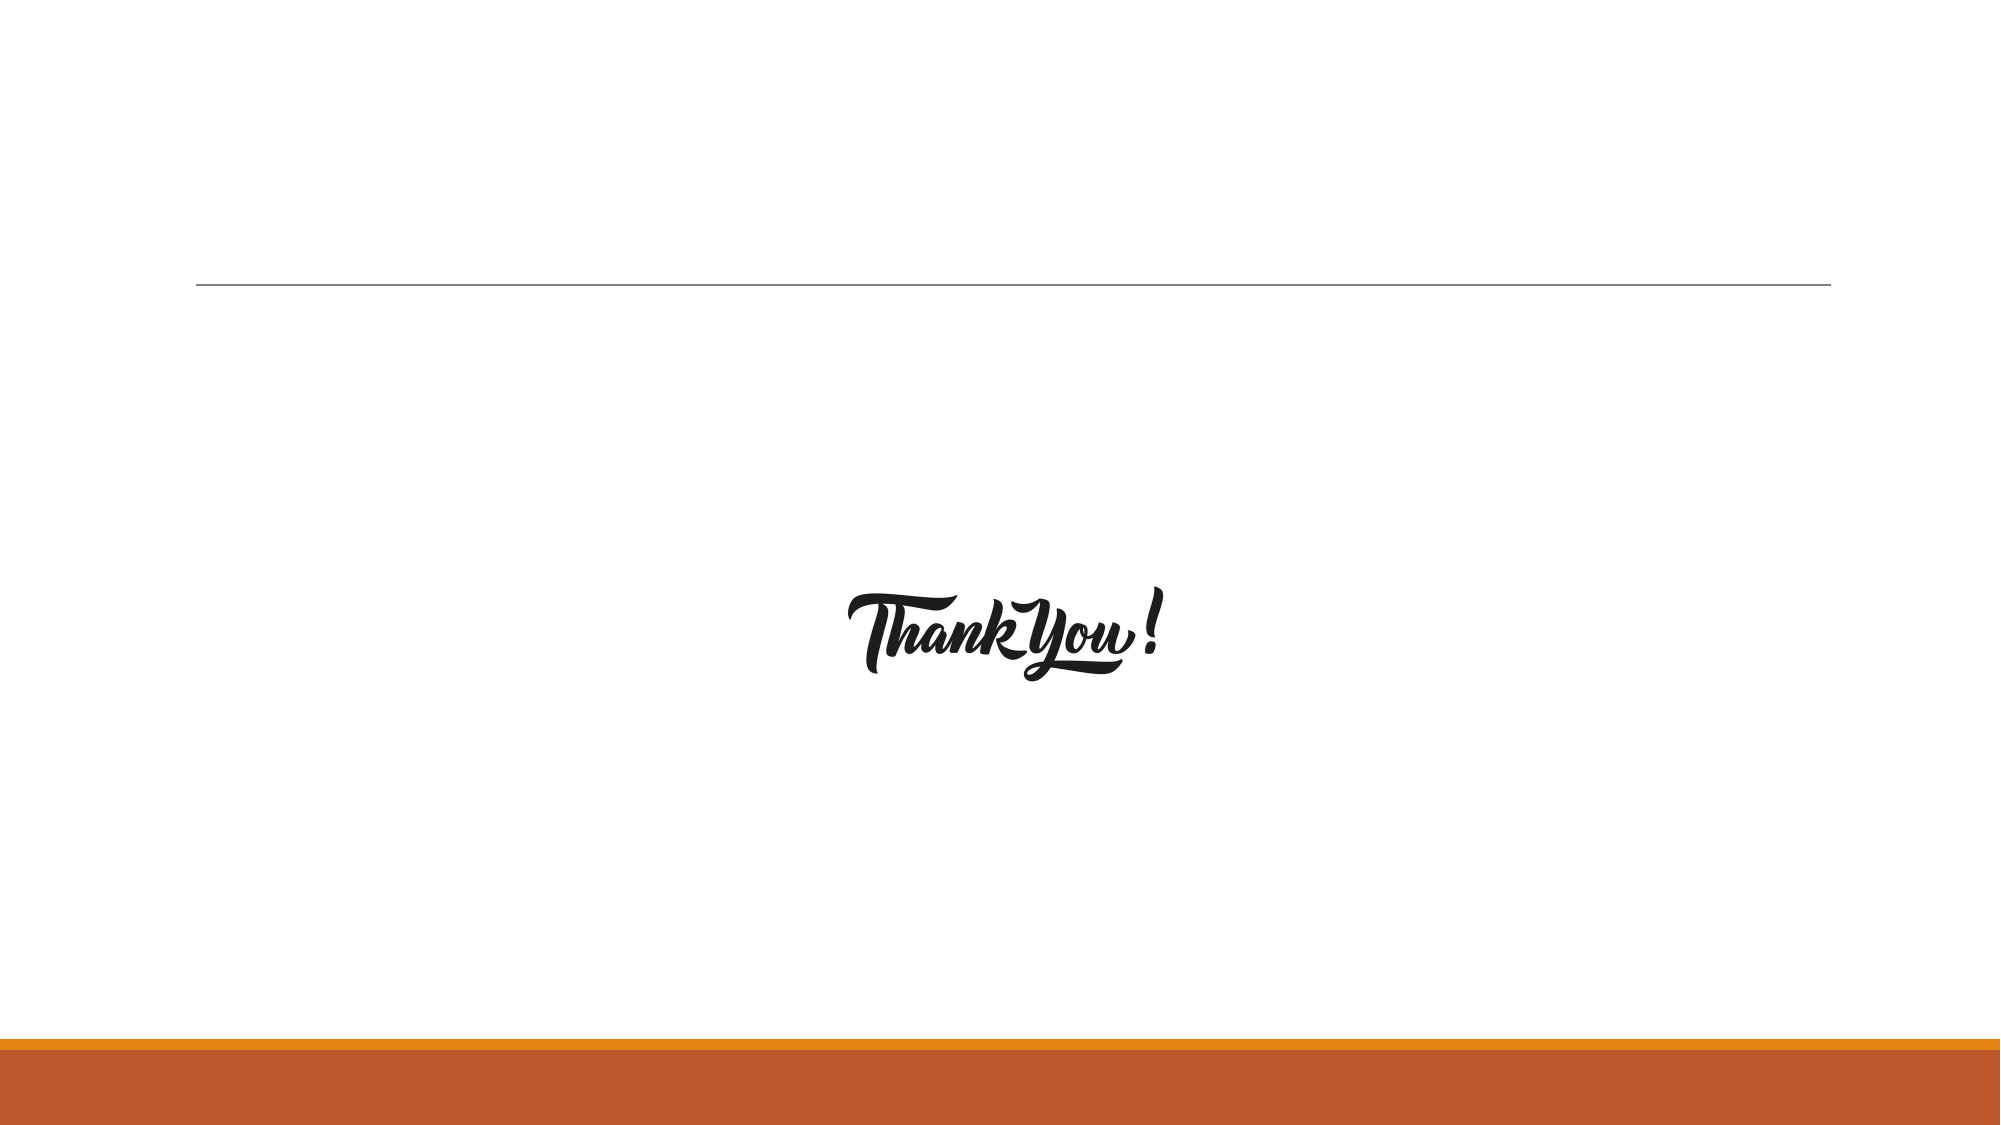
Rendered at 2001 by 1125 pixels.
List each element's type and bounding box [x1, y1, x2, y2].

list [793, 542, 1217, 723]
